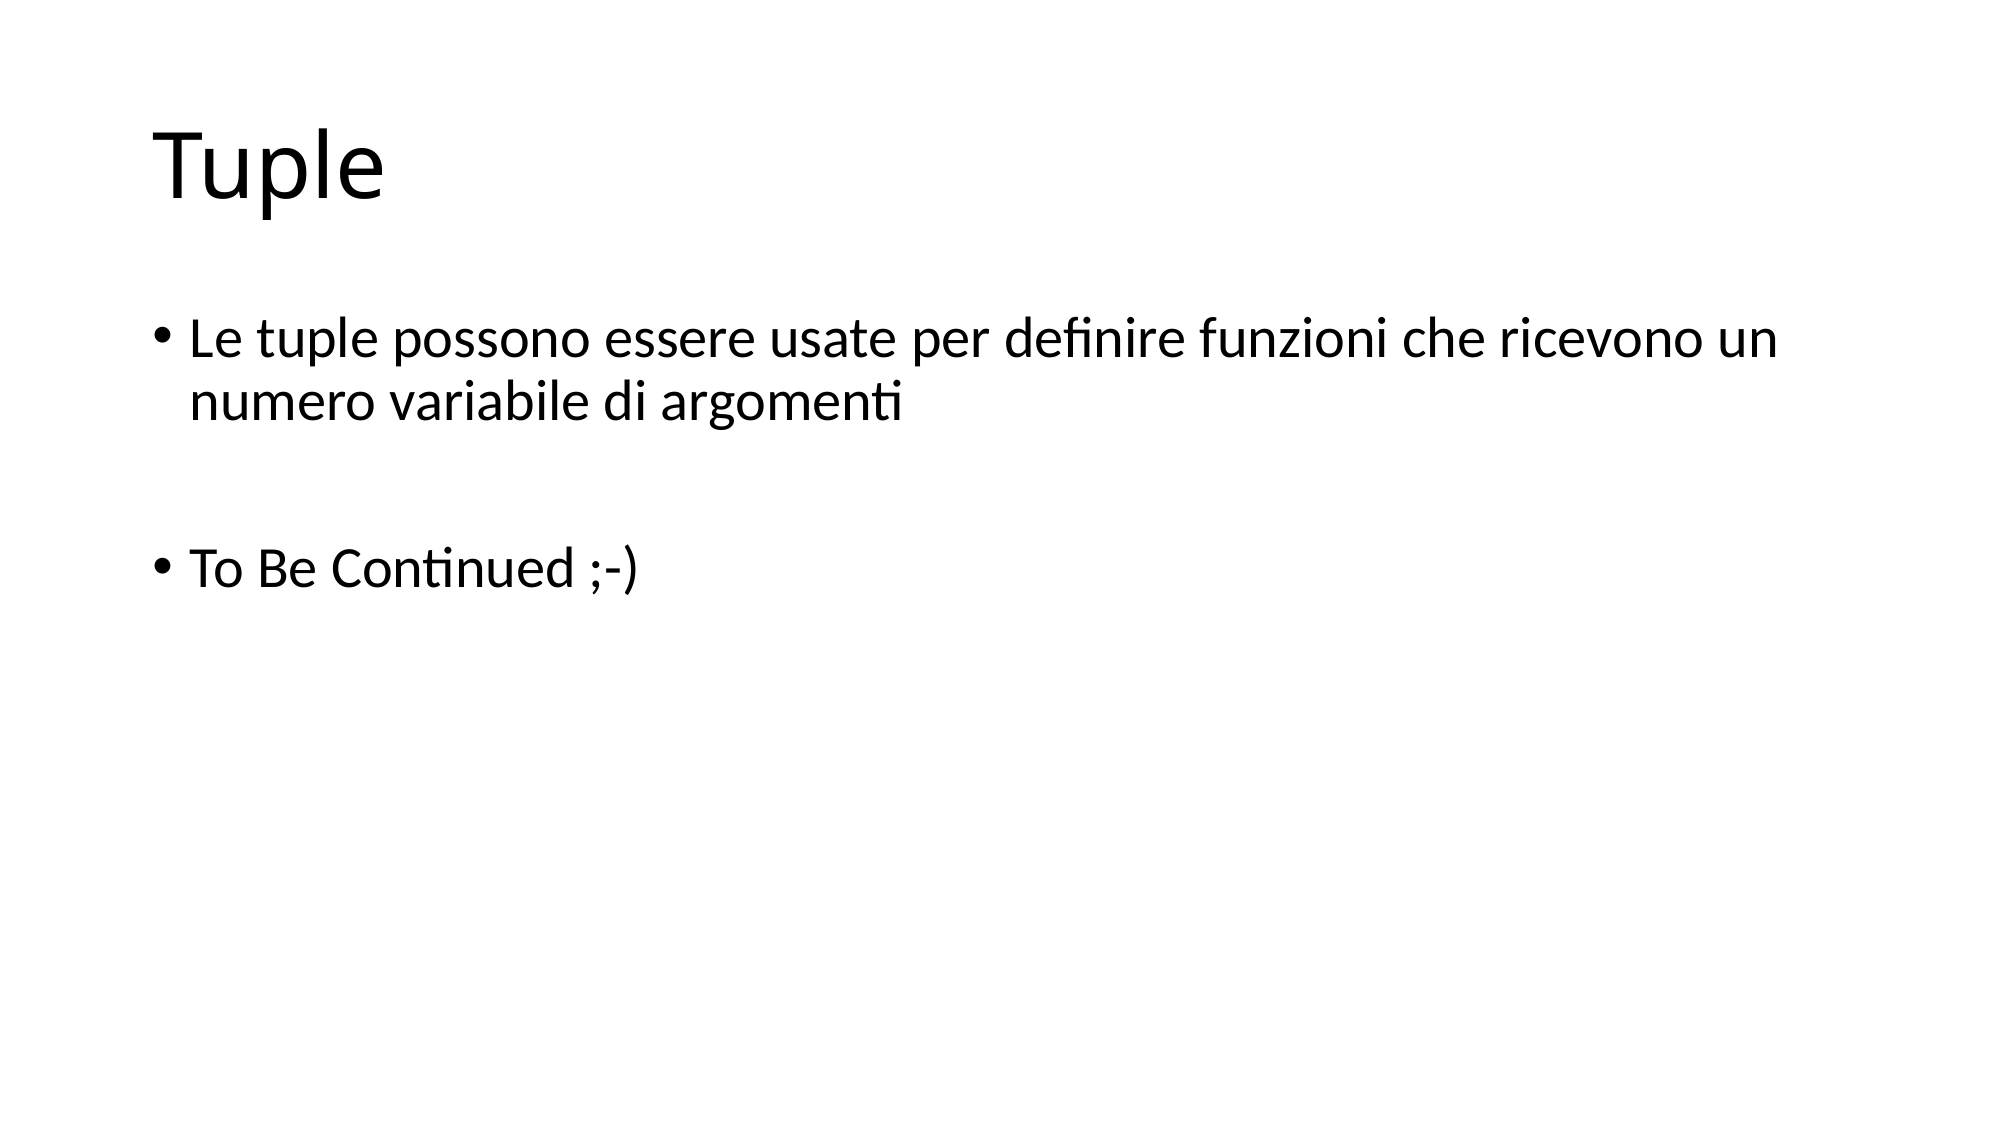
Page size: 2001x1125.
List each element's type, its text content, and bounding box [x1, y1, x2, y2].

list Le tuple possono essere usate per definire funzioni che ricevono un numero variabile di argomenti To Be Continued ;-) [137, 299, 1863, 1014]
title Tuple [137, 59, 1863, 278]
